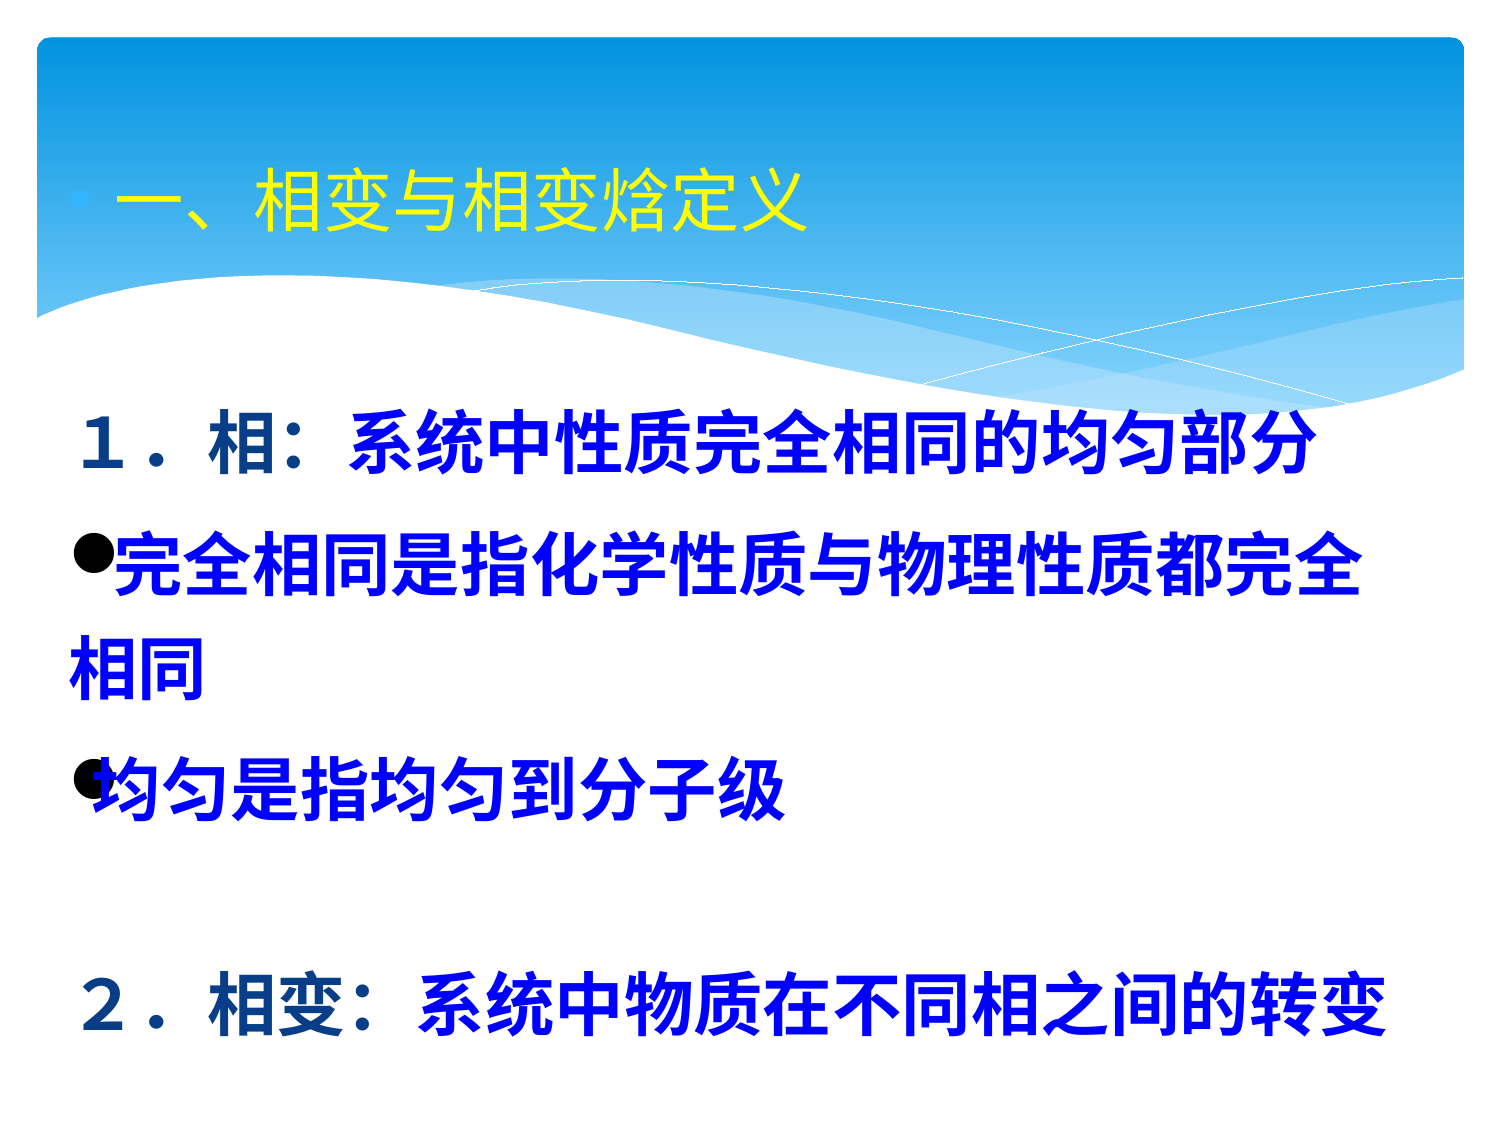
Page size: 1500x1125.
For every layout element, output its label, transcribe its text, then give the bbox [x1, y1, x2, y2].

list 一、相变与相变焓定义 １．相：系统中性质完全相同的均匀部分 完全相同是指化学性质与物理性质都完全相同 均匀是指均匀到分子级 ２．相变：系统中物质在不同相之间的转变 [53, 149, 1436, 1059]
